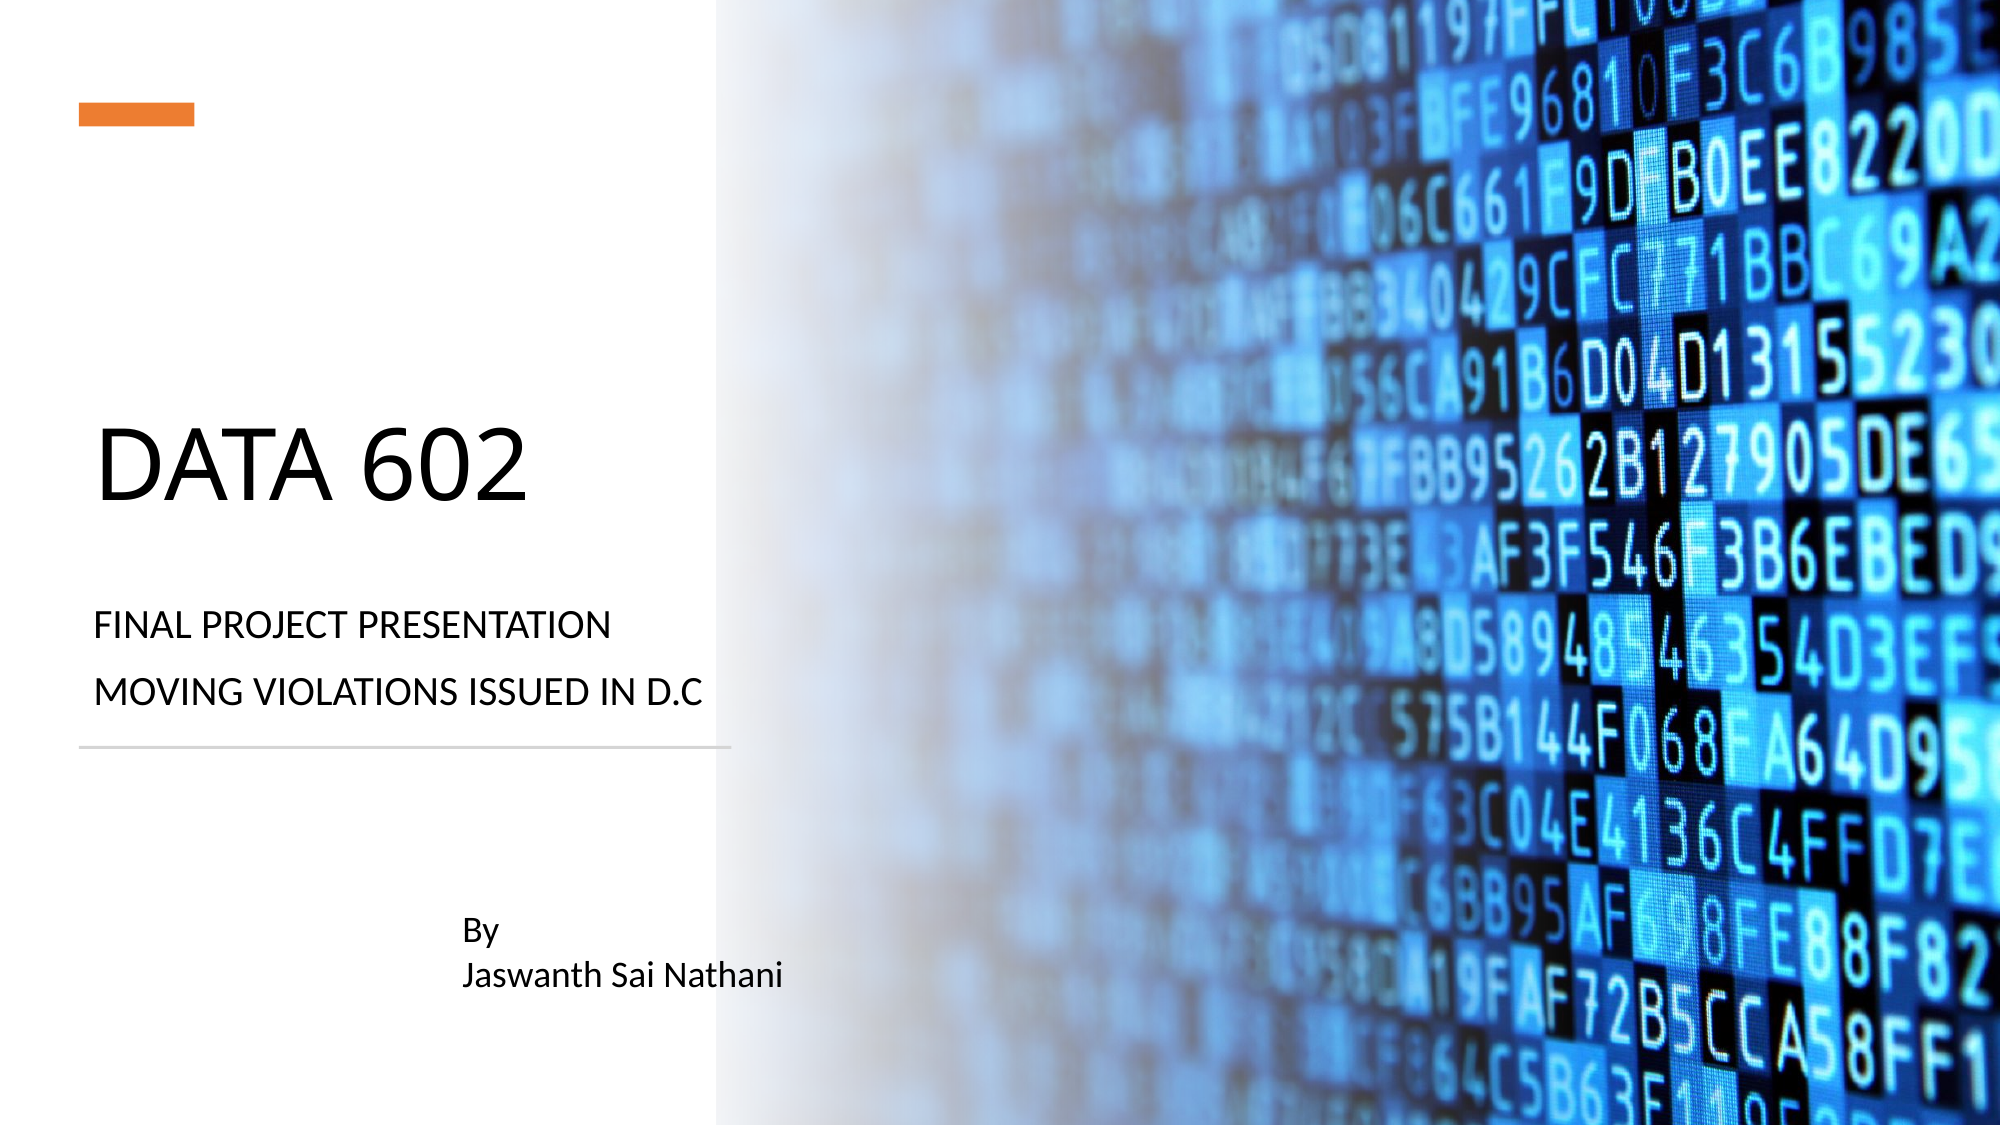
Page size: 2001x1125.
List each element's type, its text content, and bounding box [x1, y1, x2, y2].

picture [716, 0, 2000, 1125]
text_box [78, 102, 195, 128]
title DATA 602 [78, 184, 716, 530]
text_box [78, 745, 716, 750]
text_box [0, 0, 716, 1125]
subtitle FINAL PROJECT PRESENTATION MOVING VIOLATIONS ISSUED IN D.C [78, 595, 716, 745]
text_box By Jaswanth Sai Nathani [447, 897, 716, 1003]
